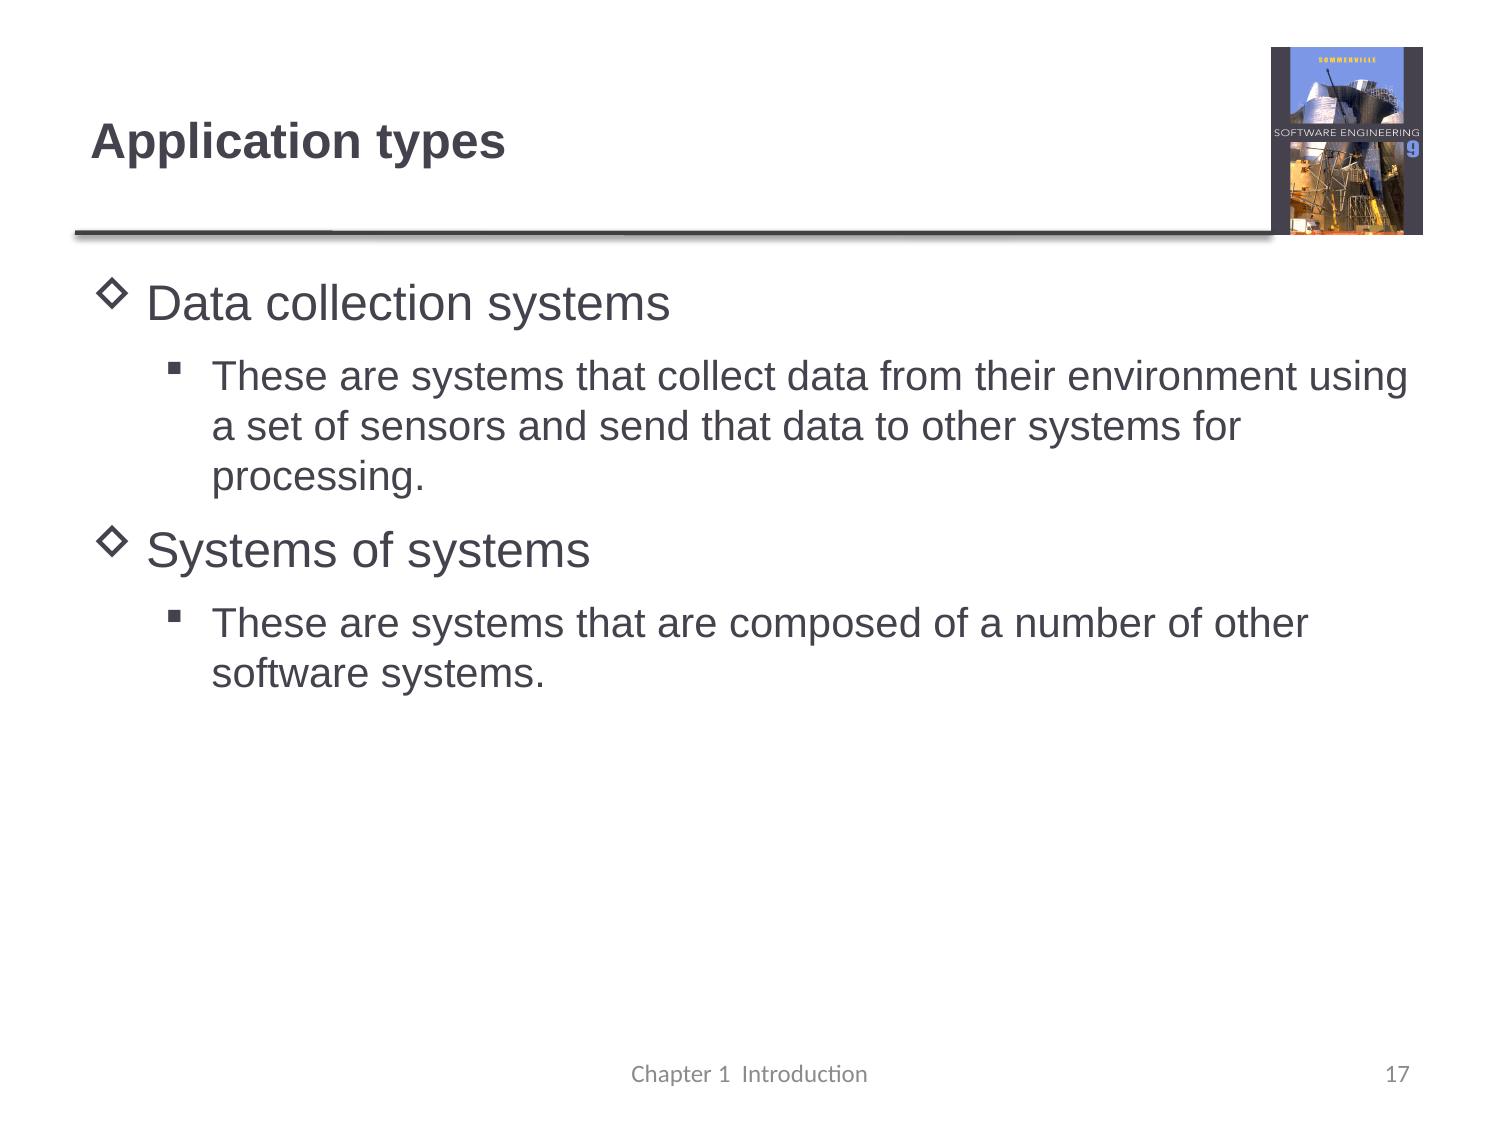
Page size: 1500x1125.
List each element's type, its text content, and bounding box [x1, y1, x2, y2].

picture [1272, 47, 1423, 235]
list Data collection systems These are systems that collect data from their environment using a set of sensors and send that data to other systems for processing. Systems of systems These are systems that are composed of a number of other software systems. [75, 262, 1425, 1005]
footer Chapter 1 Introduction [512, 1042, 988, 1103]
slide_number 17 [1074, 1042, 1425, 1103]
title Application types [74, 44, 1272, 233]
